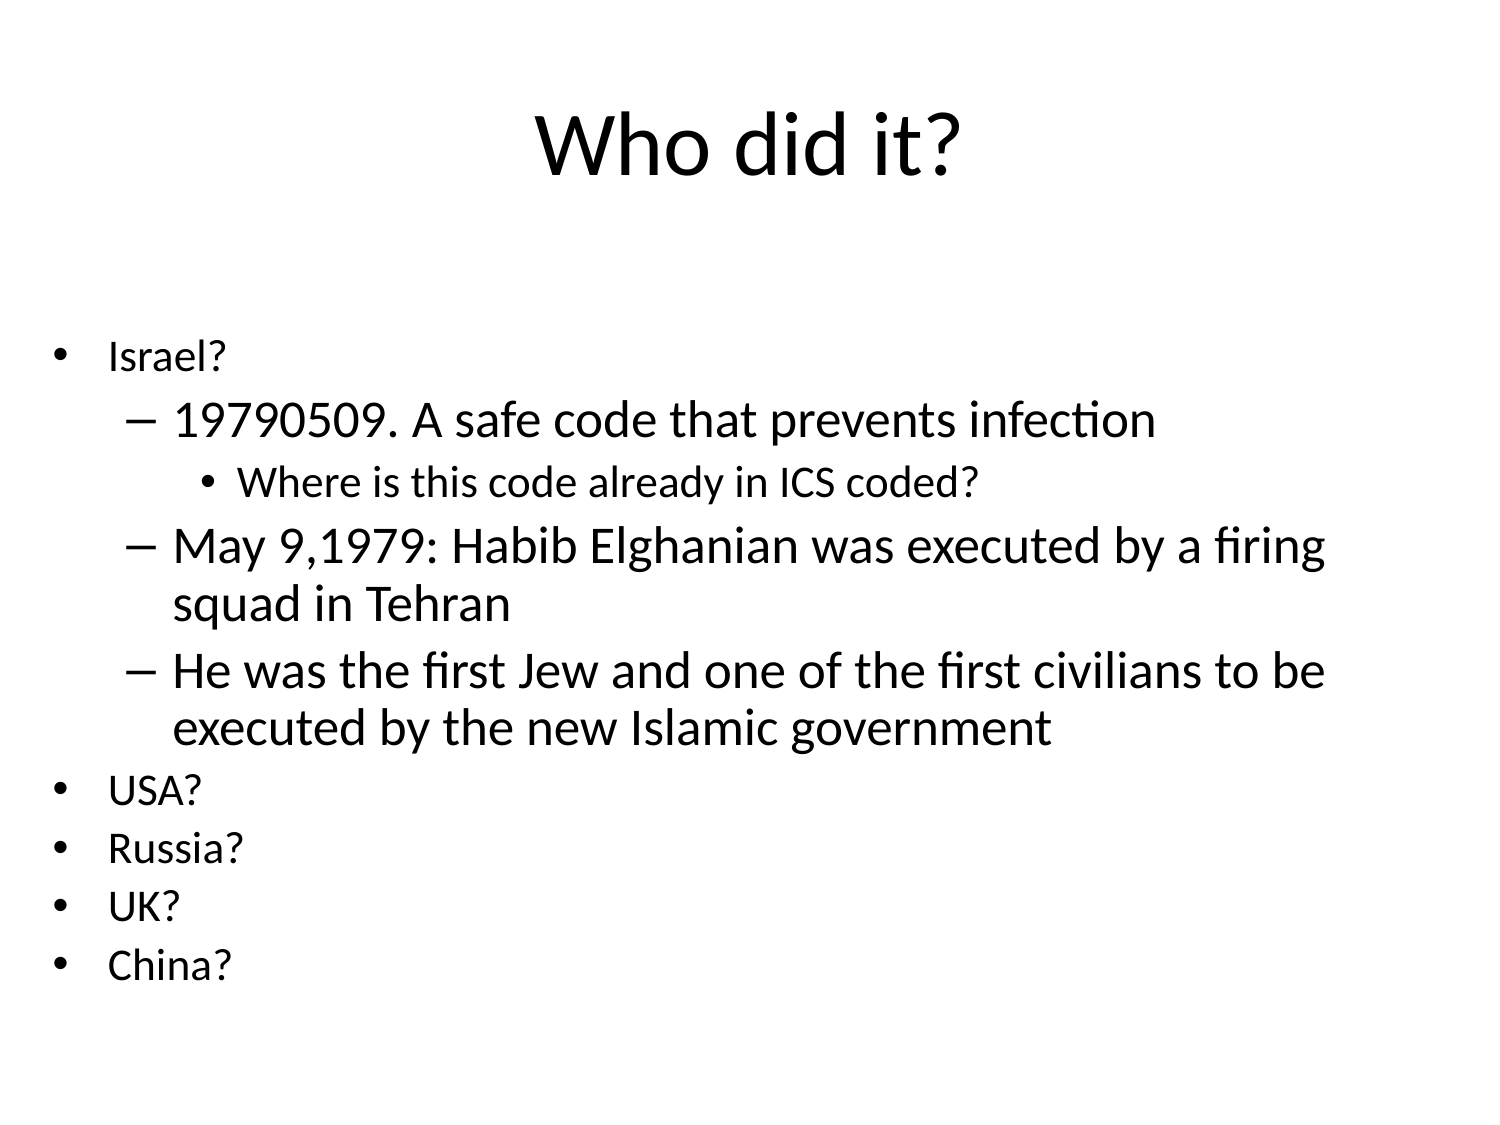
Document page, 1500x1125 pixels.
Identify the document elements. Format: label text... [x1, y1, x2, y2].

list Israel? 19790509. A safe code that prevents infection Where is this code already in ICS coded? May 9,1979: Habib Elghanian was executed by a firing squad in Tehran He was the first Jew and one of the first civilians to be executed by the new Islamic government USA? Russia? UK? China? [37, 324, 1450, 1000]
title Who did it? [75, 45, 1425, 233]
